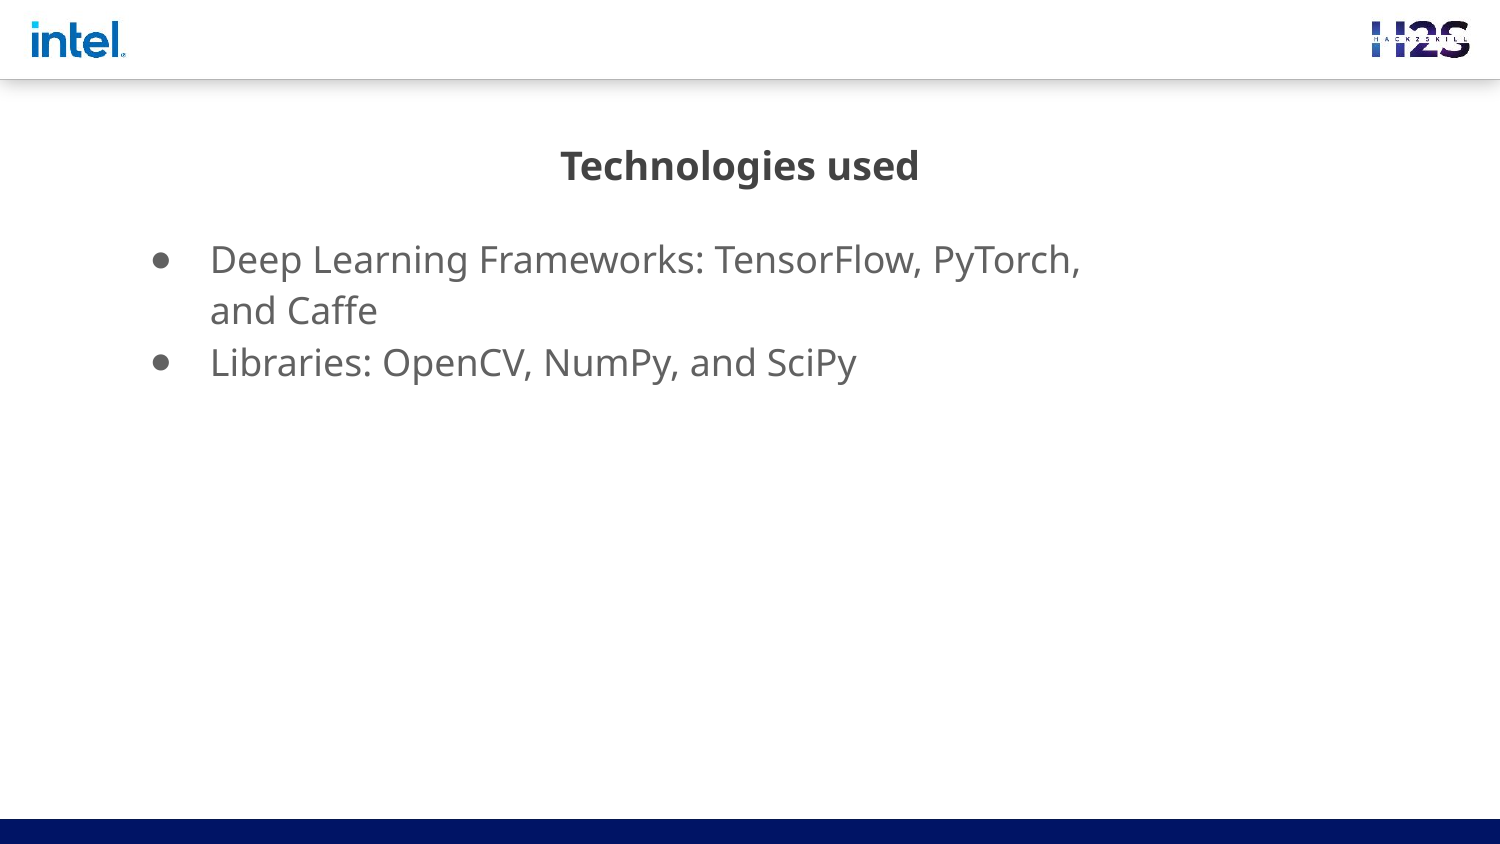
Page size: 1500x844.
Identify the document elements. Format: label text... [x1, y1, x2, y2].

picture [0, 10, 1500, 105]
title Technologies used [557, 139, 943, 227]
text_box Deep Learning Frameworks: TensorFlow, PyTorch, and Caffe Libraries: OpenCV, NumPy, and SciPy [147, 227, 1169, 384]
picture [0, 809, 1500, 844]
